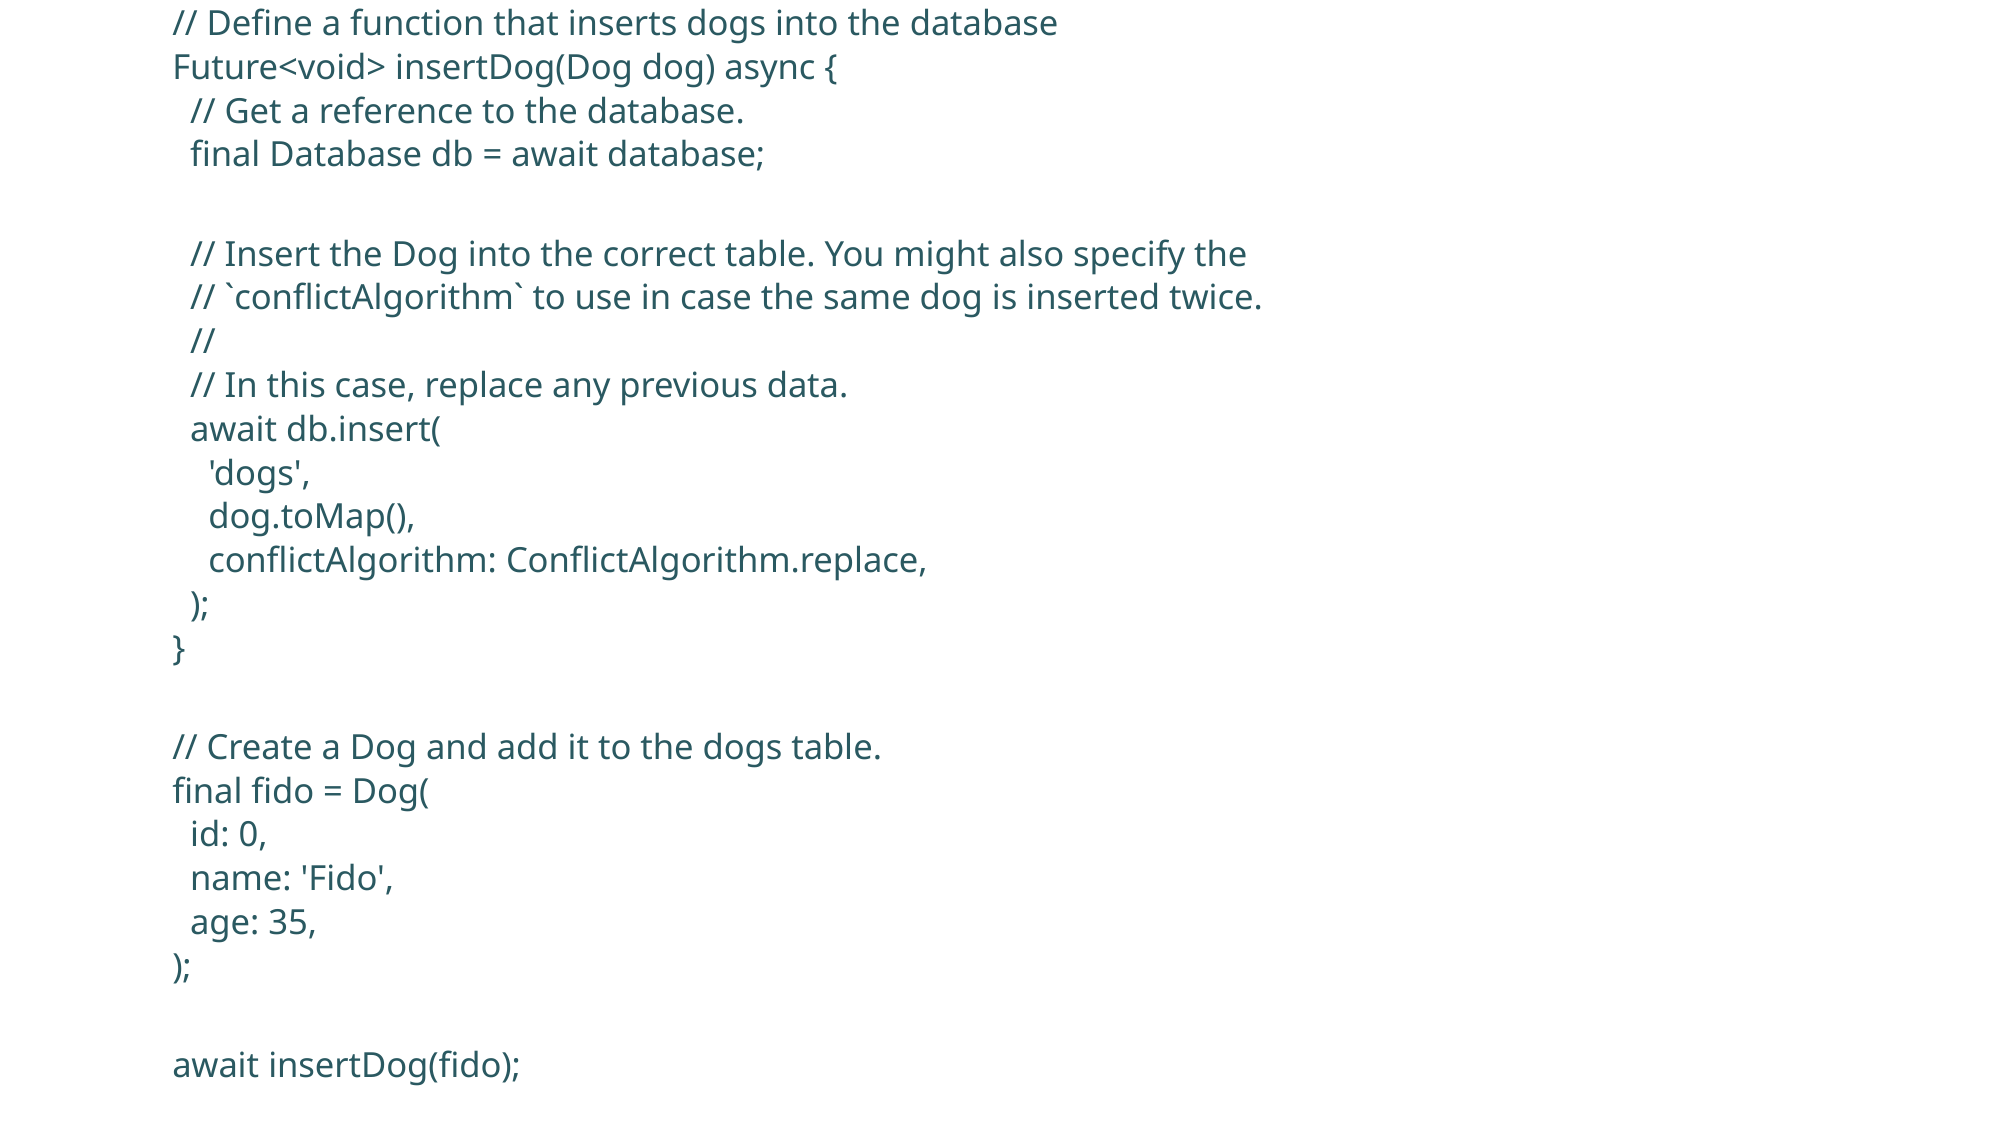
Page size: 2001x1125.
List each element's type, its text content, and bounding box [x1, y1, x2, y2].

list // Define a function that inserts dogs into the database Future<void> insertDog(Dog dog) async { // Get a reference to the database. final Database db = await database; // Insert the Dog into the correct table. You might also specify the // `conflictAlgorithm` to use in case the same dog is inserted twice. // // In this case, replace any previous data. await db.insert( 'dogs', dog.toMap(), conflictAlgorithm: ConflictAlgorithm.replace, ); } // Create a Dog and add it to the dogs table. final fido = Dog( id: 0, name: 'Fido', age: 35, ); await insertDog(fido); [111, 0, 1876, 1097]
